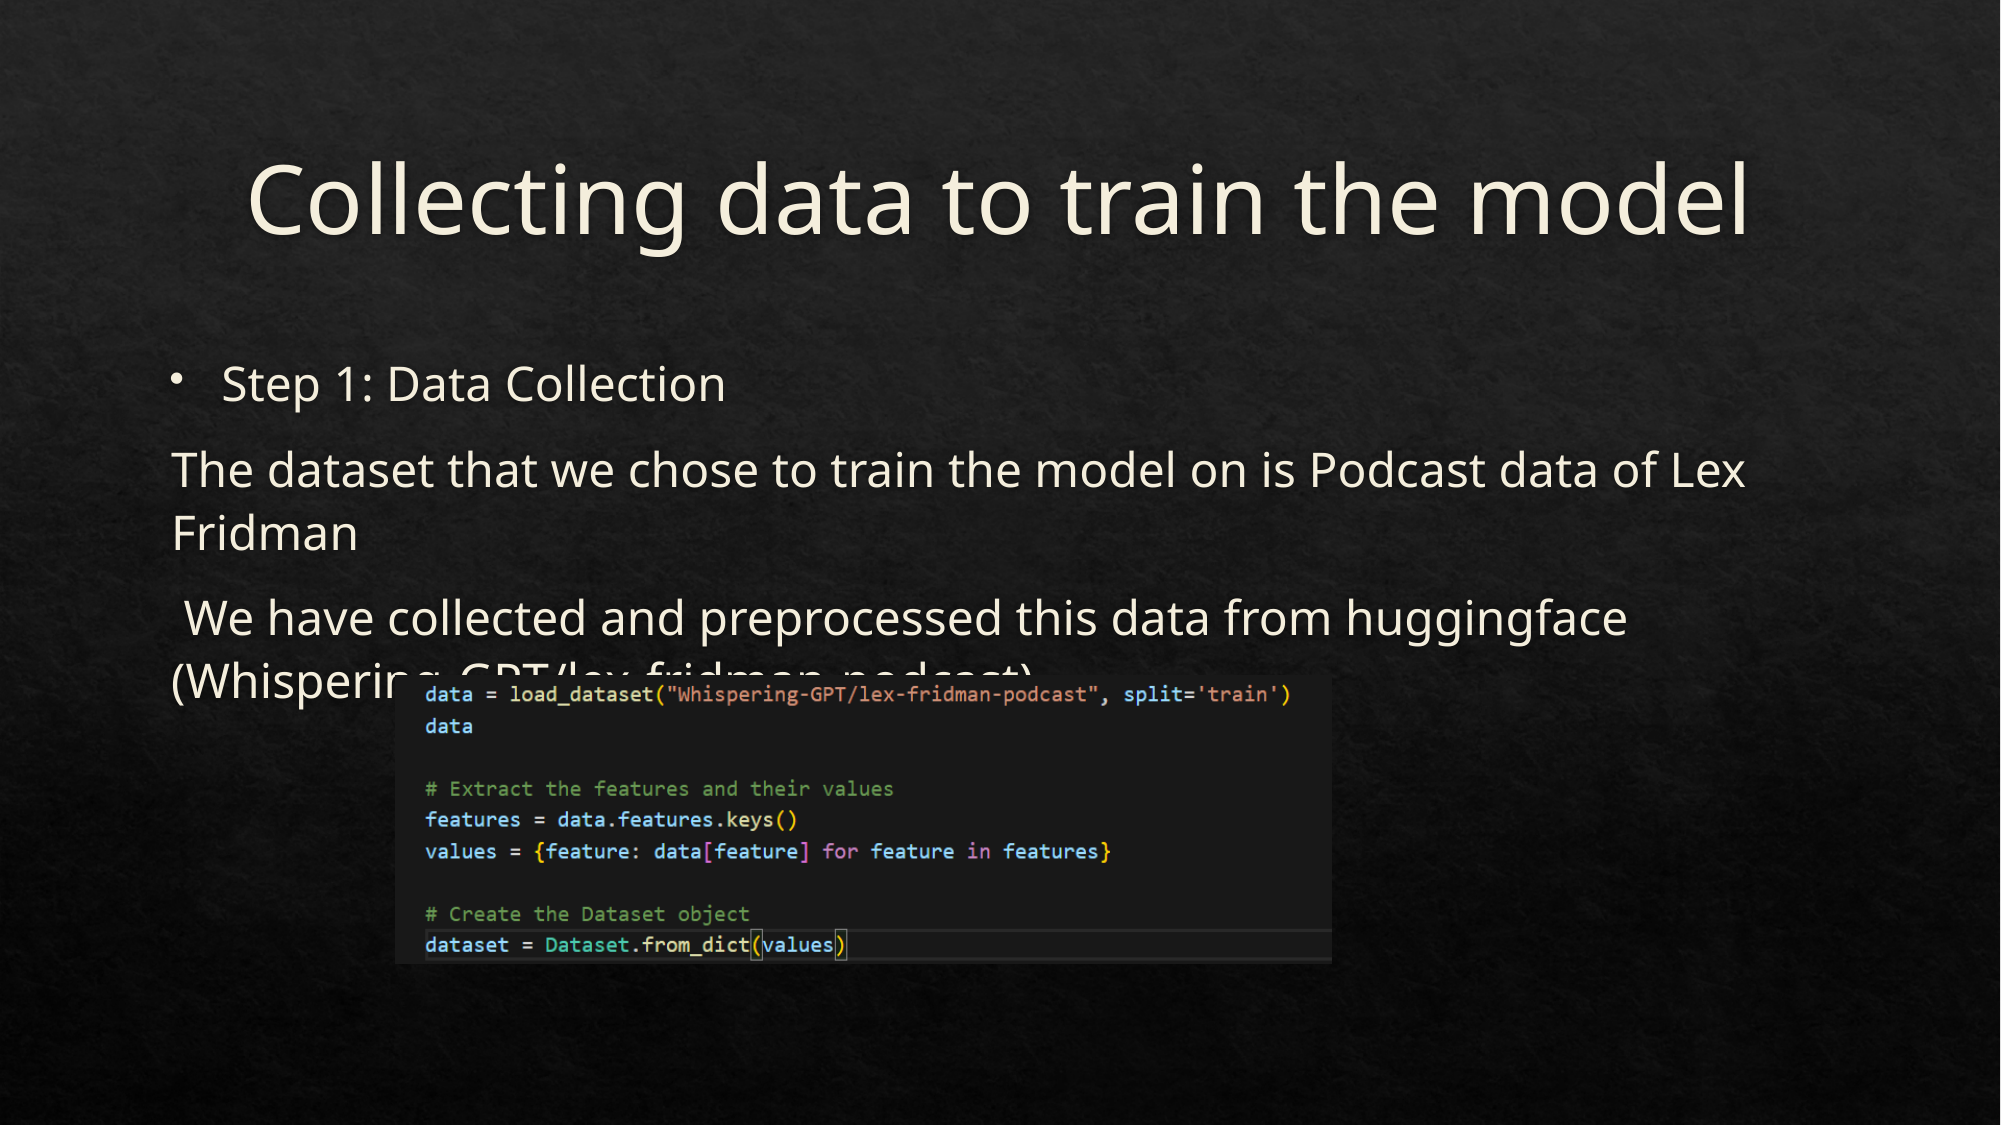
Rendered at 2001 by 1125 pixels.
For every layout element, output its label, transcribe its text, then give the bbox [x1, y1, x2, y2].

list Step 1: Data Collection The dataset that we chose to train the model on is Podcast data of Lex Fridman We have collected and preprocessed this data from huggingface (Whispering-GPT/lex-fridman-podcast) [149, 340, 1849, 950]
picture [394, 675, 1332, 964]
title Collecting data to train the model [149, 99, 1849, 307]
